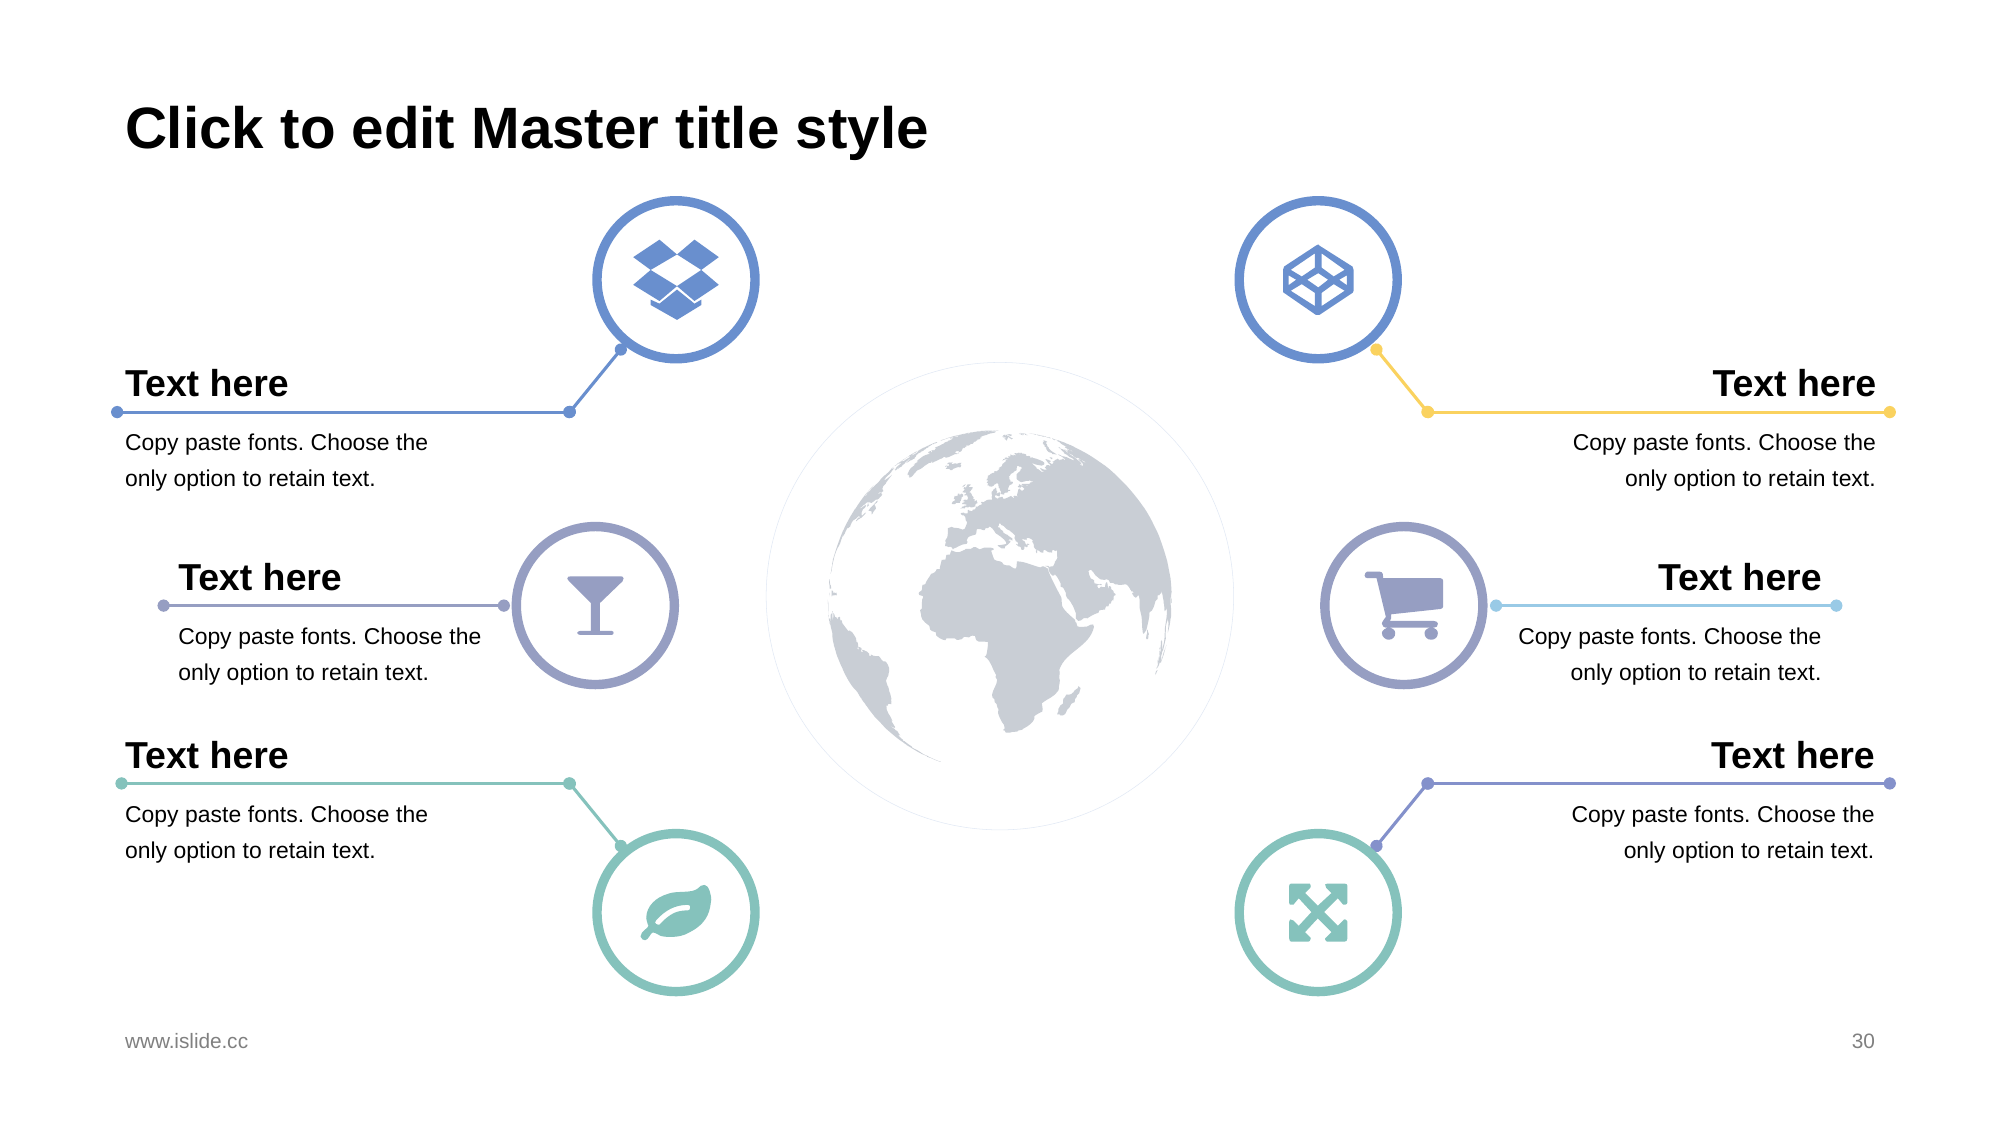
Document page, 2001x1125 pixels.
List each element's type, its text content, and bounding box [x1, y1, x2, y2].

title Click to edit Master title style [109, 0, 1890, 169]
slide_number 30 [1412, 1022, 1890, 1057]
footer www.islide.cc [109, 1022, 790, 1057]
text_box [110, 200, 1891, 992]
